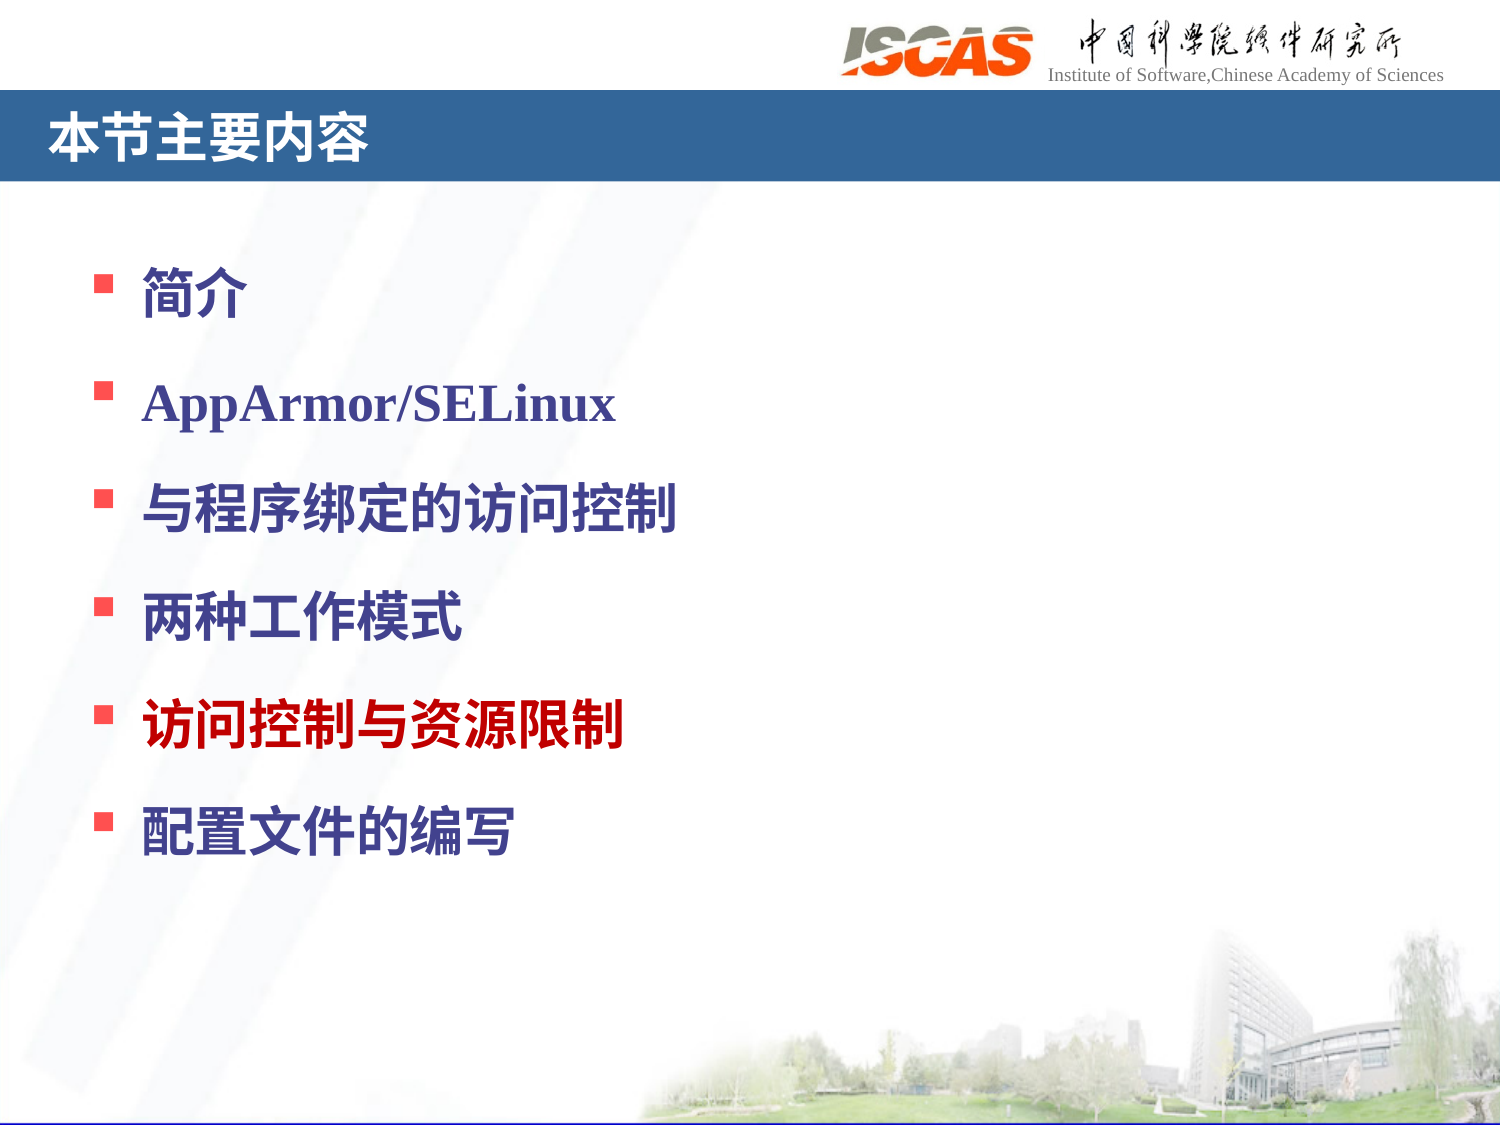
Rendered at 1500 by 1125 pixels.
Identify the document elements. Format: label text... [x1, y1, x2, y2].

picture [1077, 15, 1402, 71]
picture [0, 182, 1500, 1125]
title 本节主要内容 [0, 89, 1500, 182]
list 简介 AppArmor/SELinux 与程序绑定的访问控制 两种工作模式 访问控制与资源限制 配置文件的编写 [73, 219, 1427, 1024]
picture [837, 18, 1045, 87]
